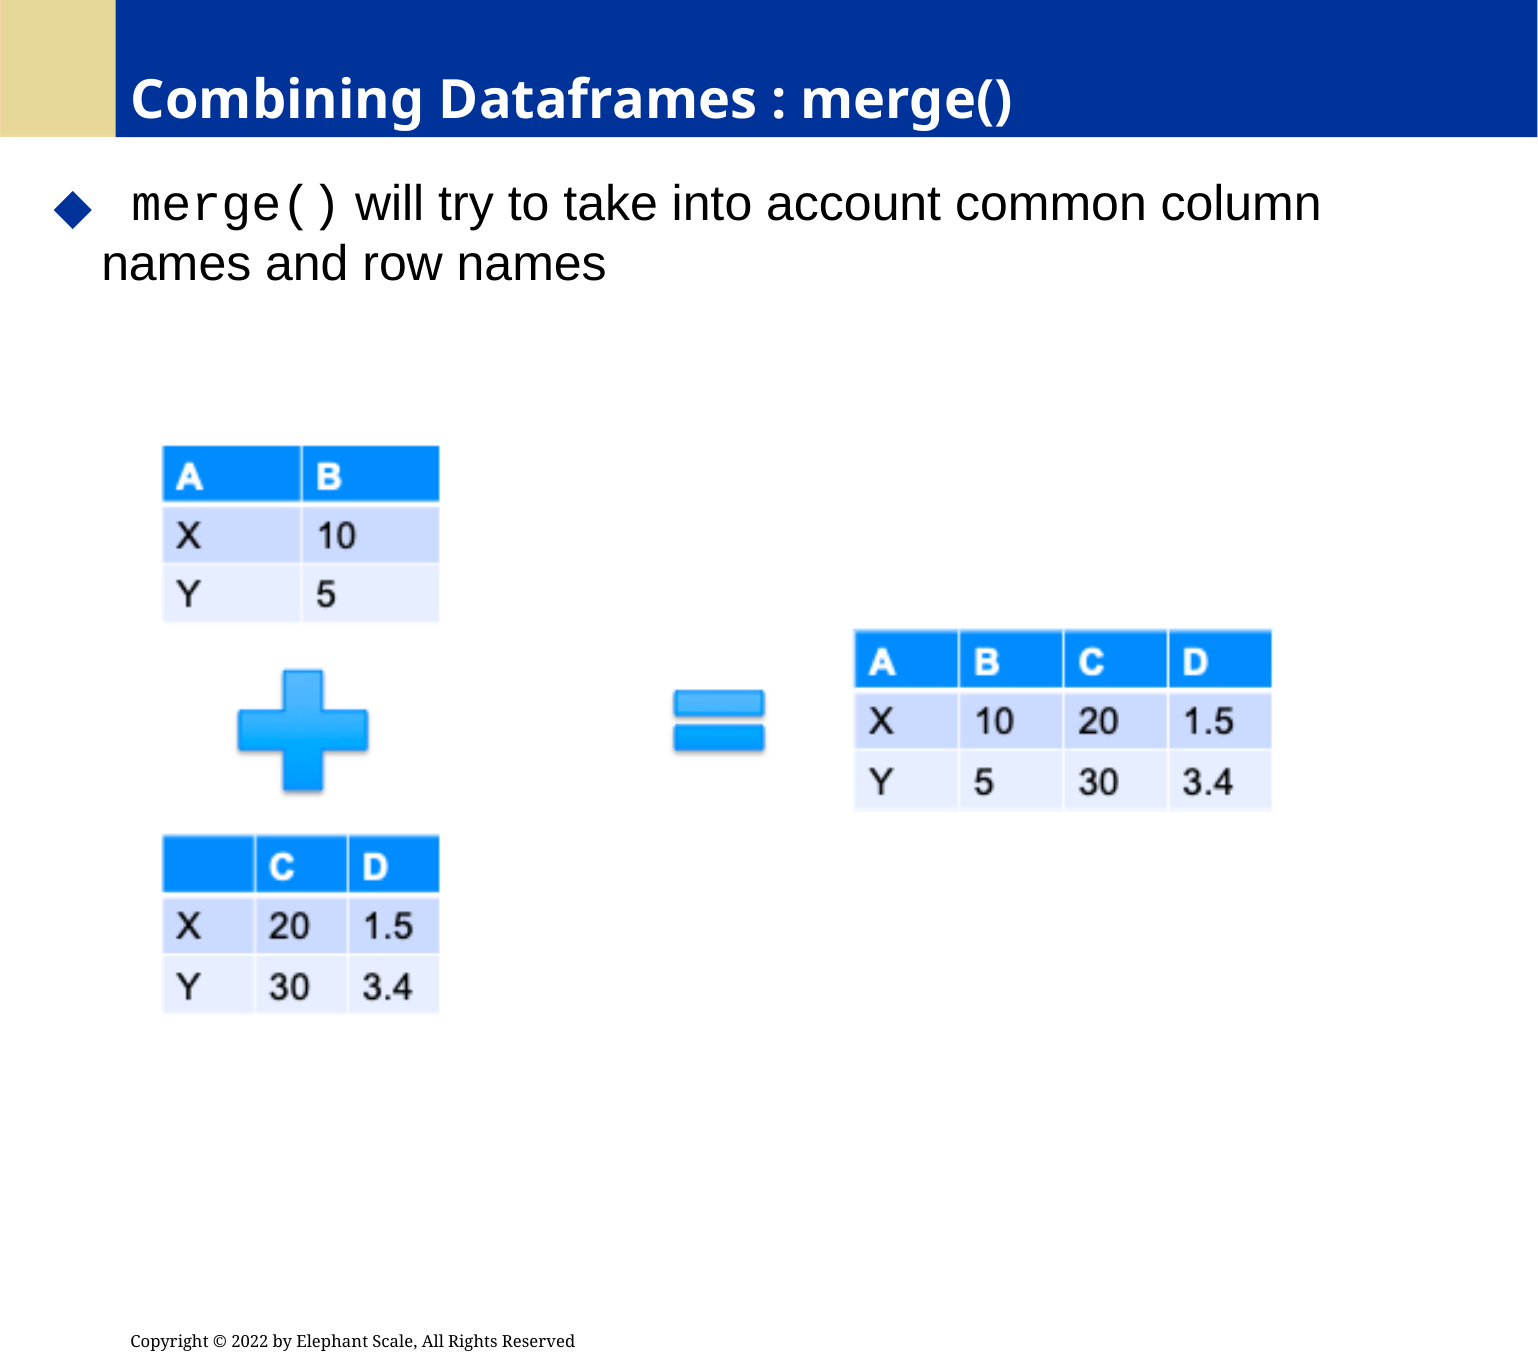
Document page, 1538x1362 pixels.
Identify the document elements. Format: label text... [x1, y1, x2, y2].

title Combining Dataframes : merge() [115, 0, 1538, 138]
text_box Copyright © 2022 by Elephant Scale, All Rights Reserved [115, 1322, 1538, 1358]
list merge() will try to take into account common column names and row names [38, 163, 1499, 1284]
picture [0, 0, 115, 137]
picture [109, 371, 1429, 1076]
